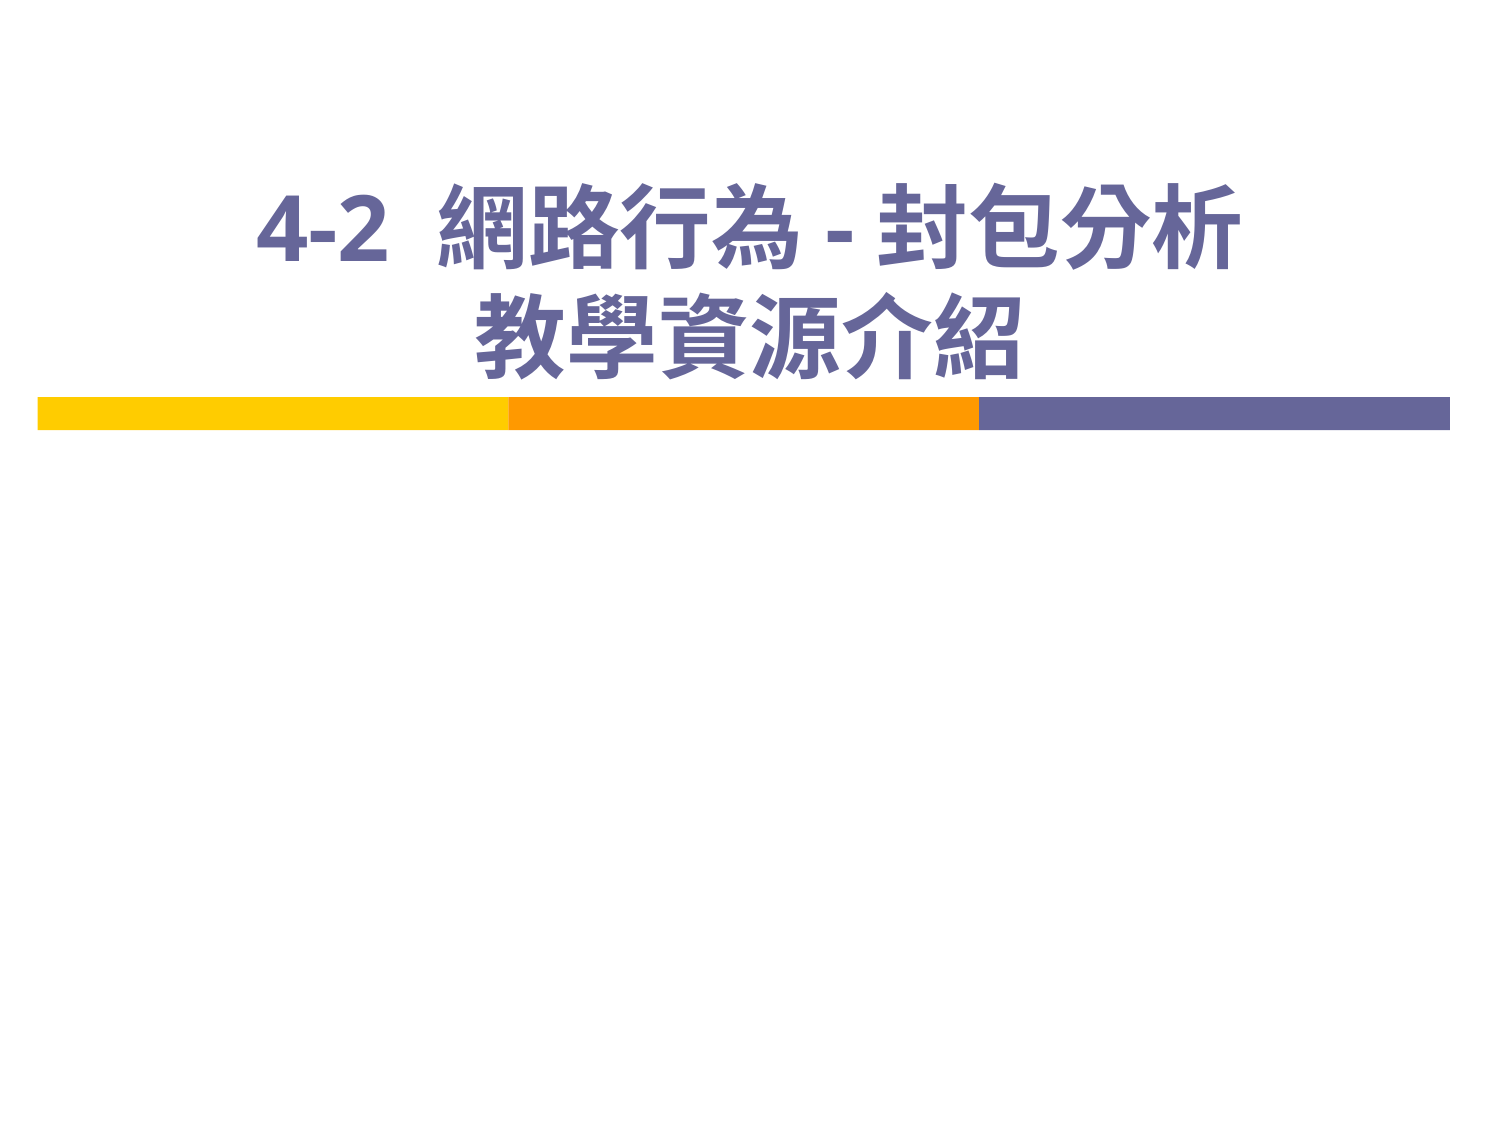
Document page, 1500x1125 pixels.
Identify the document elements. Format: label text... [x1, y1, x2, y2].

title 4-2 網路行為-封包分析 教學資源介紹 [112, 112, 1388, 398]
